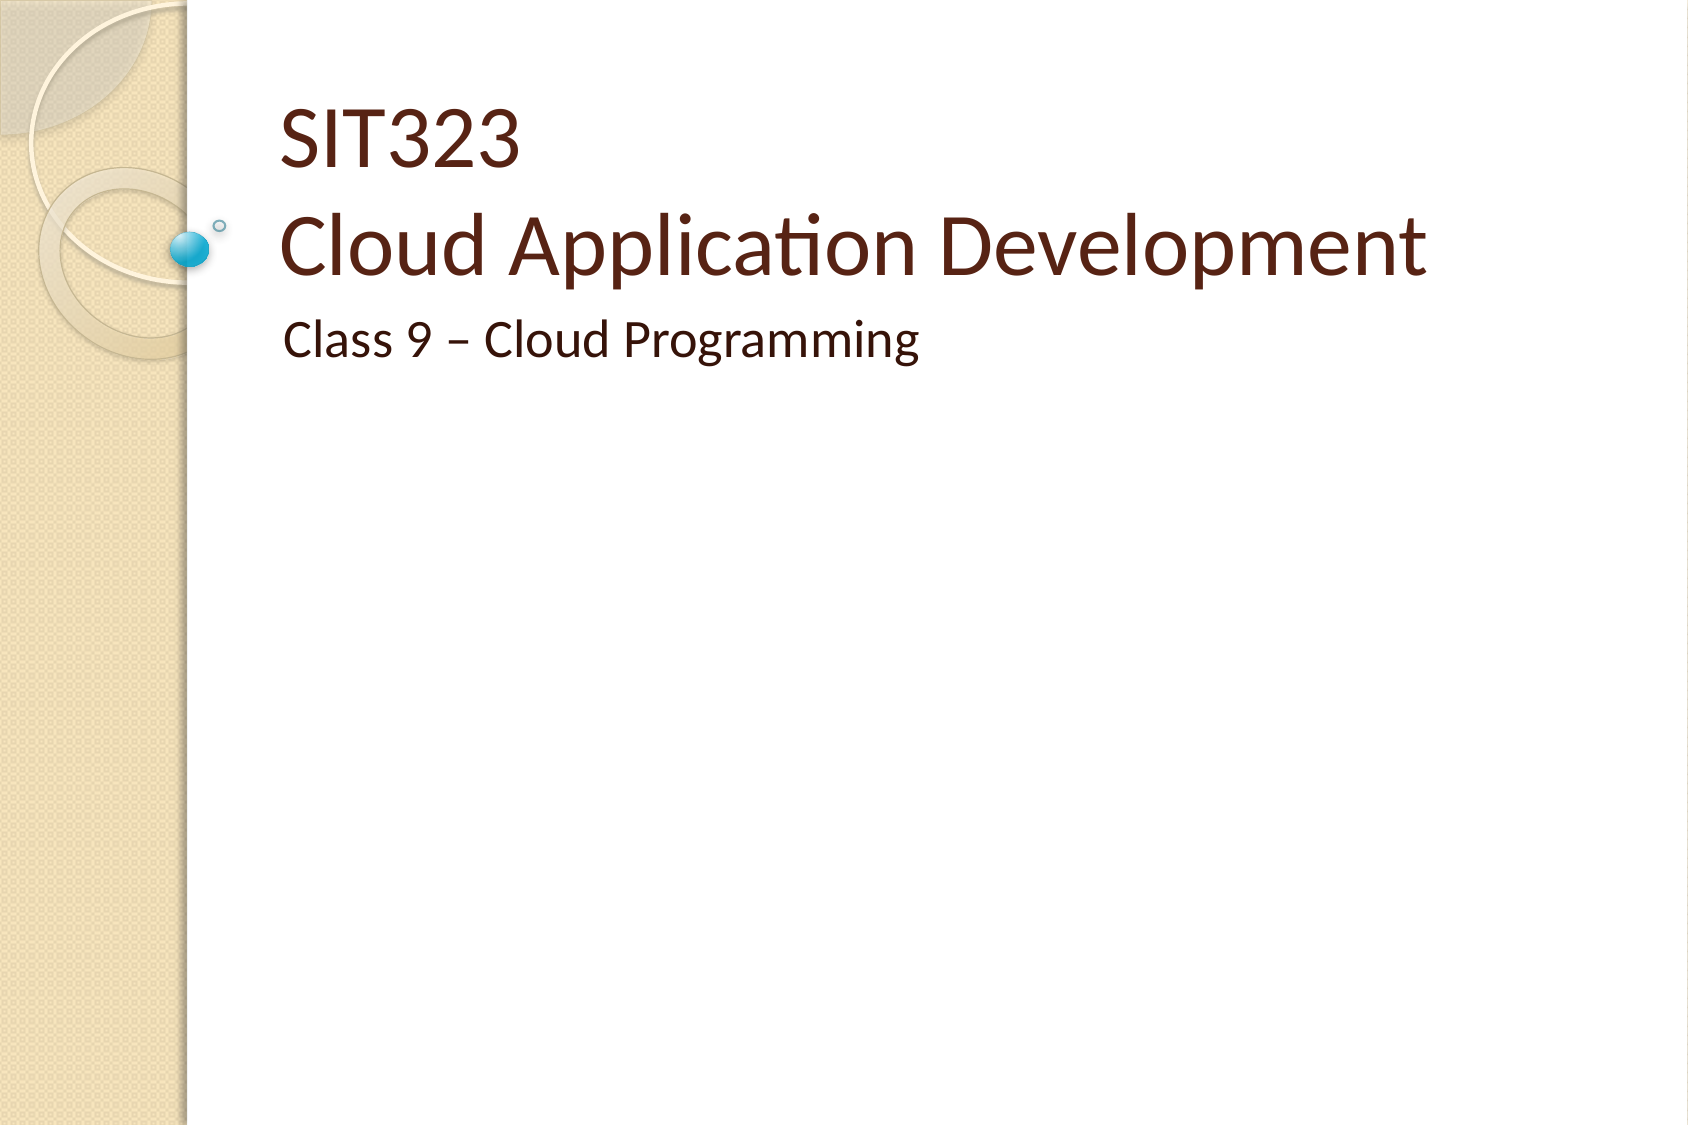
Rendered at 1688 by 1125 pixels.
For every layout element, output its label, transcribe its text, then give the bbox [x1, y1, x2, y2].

title SIT323 Cloud Application Development [264, 59, 1632, 301]
subtitle Class 9 – Cloud Programming [264, 303, 1632, 591]
